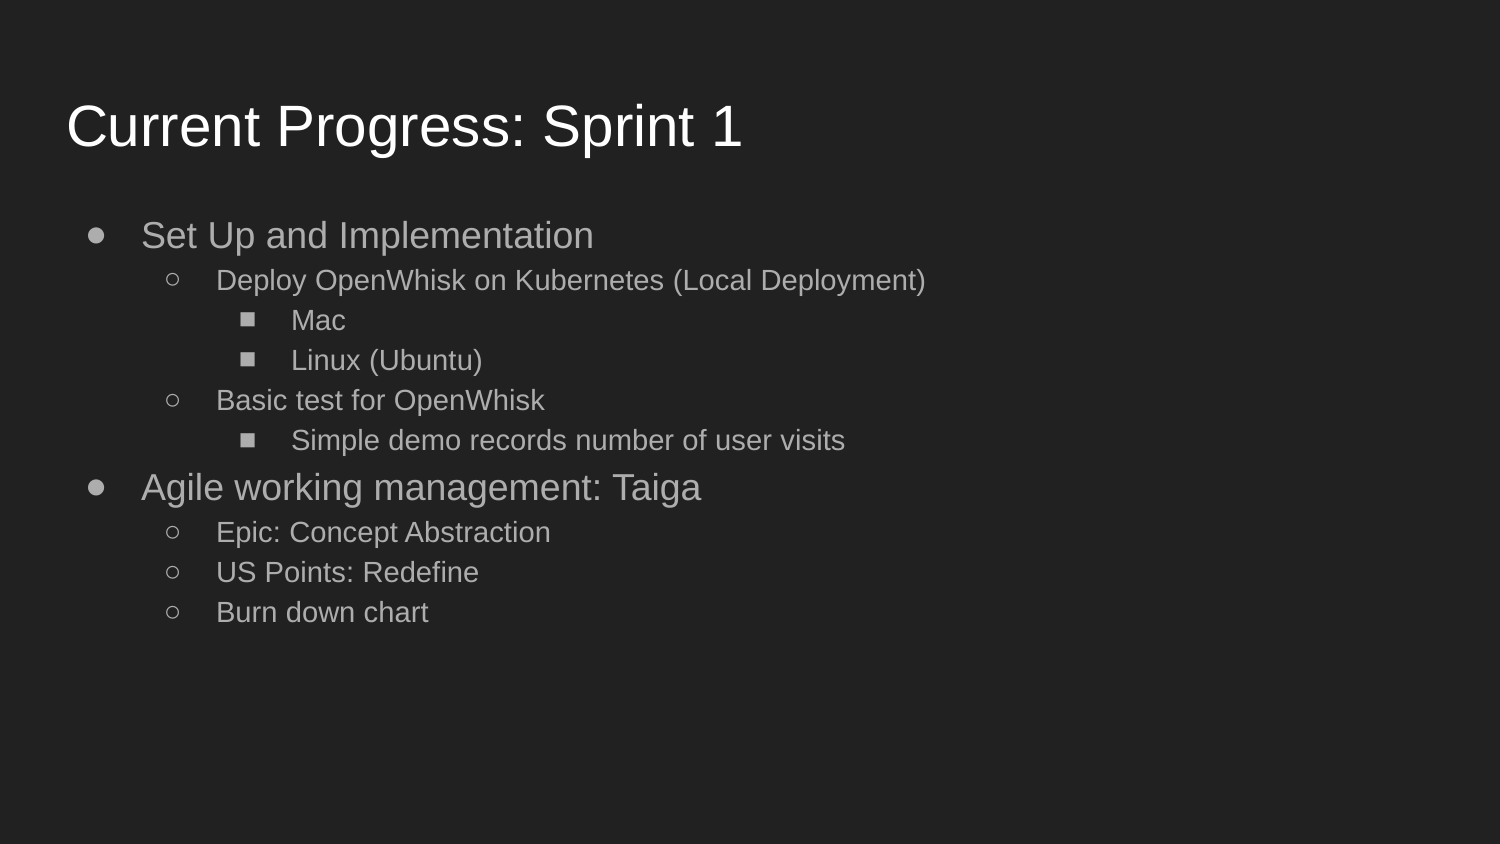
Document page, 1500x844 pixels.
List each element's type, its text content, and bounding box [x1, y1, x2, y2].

list Set Up and Implementation Deploy OpenWhisk on Kubernetes (Local Deployment) Mac Linux (Ubuntu) Basic test for OpenWhisk Simple demo records number of user visits Agile working management: Taiga Epic: Concept Abstraction US Points: Redefine Burn down chart [51, 189, 1449, 750]
title Current Progress: Sprint 1 [51, 72, 1449, 167]
